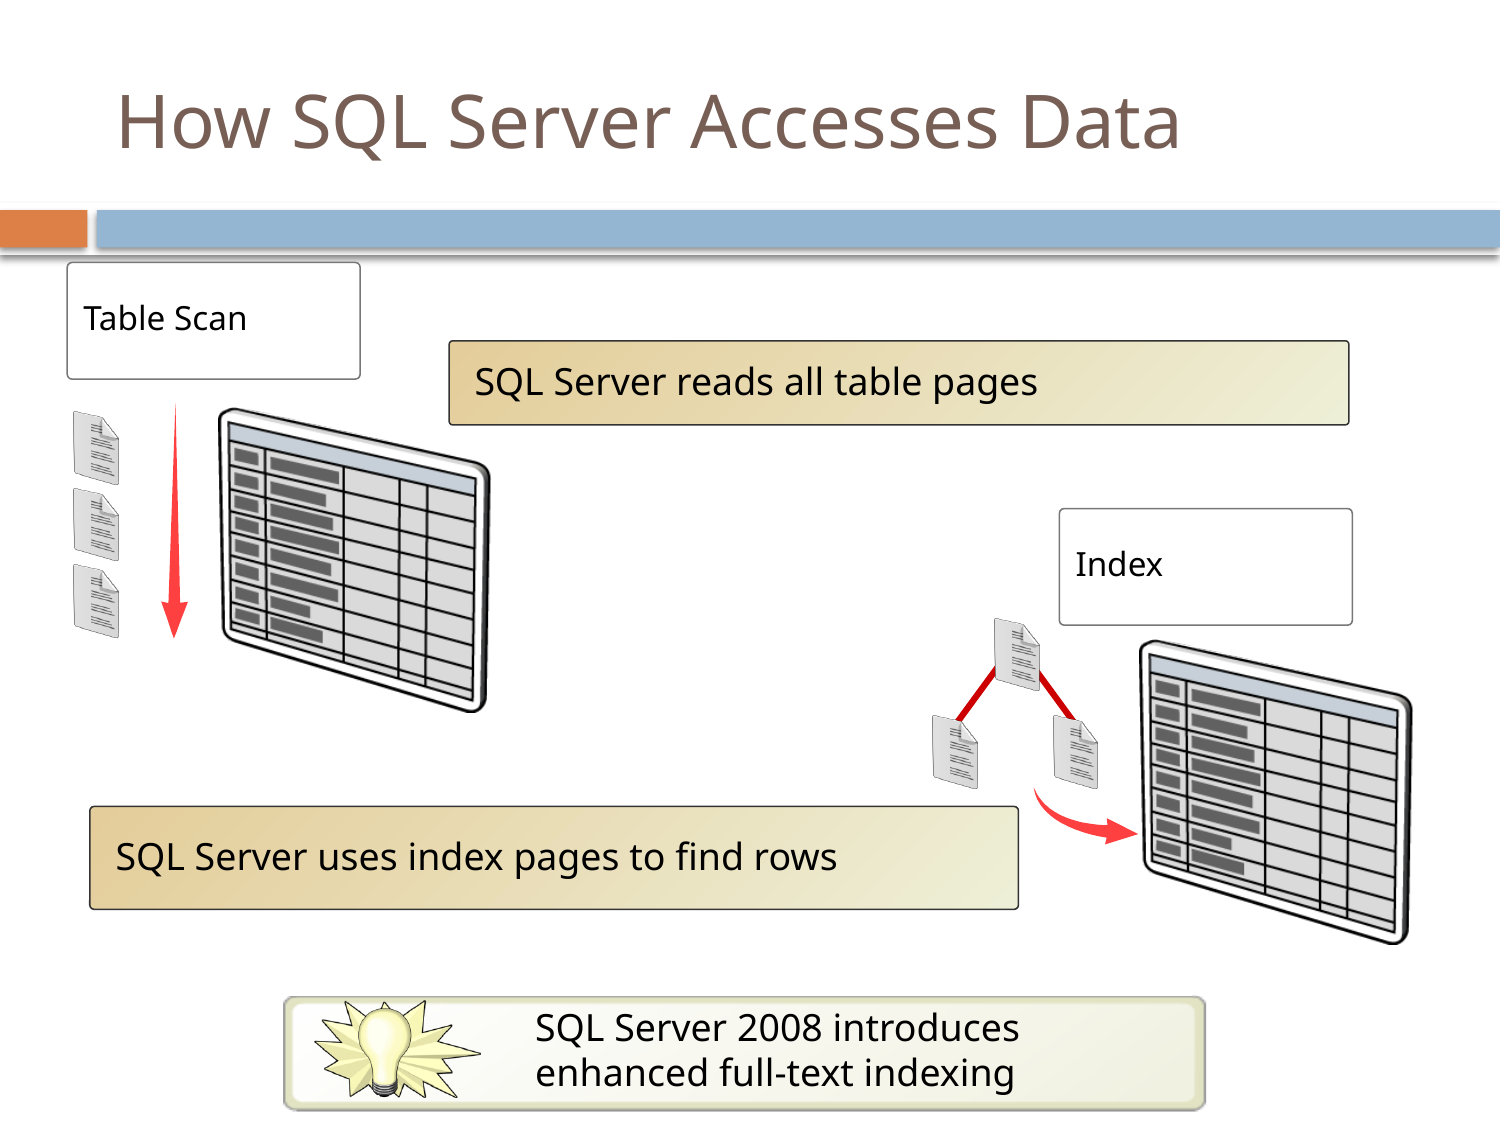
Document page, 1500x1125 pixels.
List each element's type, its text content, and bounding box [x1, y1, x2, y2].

picture [994, 617, 1040, 692]
picture [217, 407, 495, 713]
picture [282, 994, 1208, 1113]
text_box SQL Server reads all table pages [449, 340, 1349, 425]
picture [73, 487, 119, 562]
text_box Table Scan [67, 262, 361, 380]
title How SQL Server Accesses Data [100, 37, 1438, 200]
picture [932, 715, 978, 789]
picture [1138, 639, 1416, 946]
picture [73, 564, 119, 638]
text_box Index [1059, 508, 1353, 626]
text_box [1033, 787, 1133, 845]
text_box [161, 402, 188, 639]
text_box SQL Server uses index pages to find rows [89, 806, 1019, 910]
picture [1052, 715, 1099, 789]
picture [73, 411, 119, 485]
